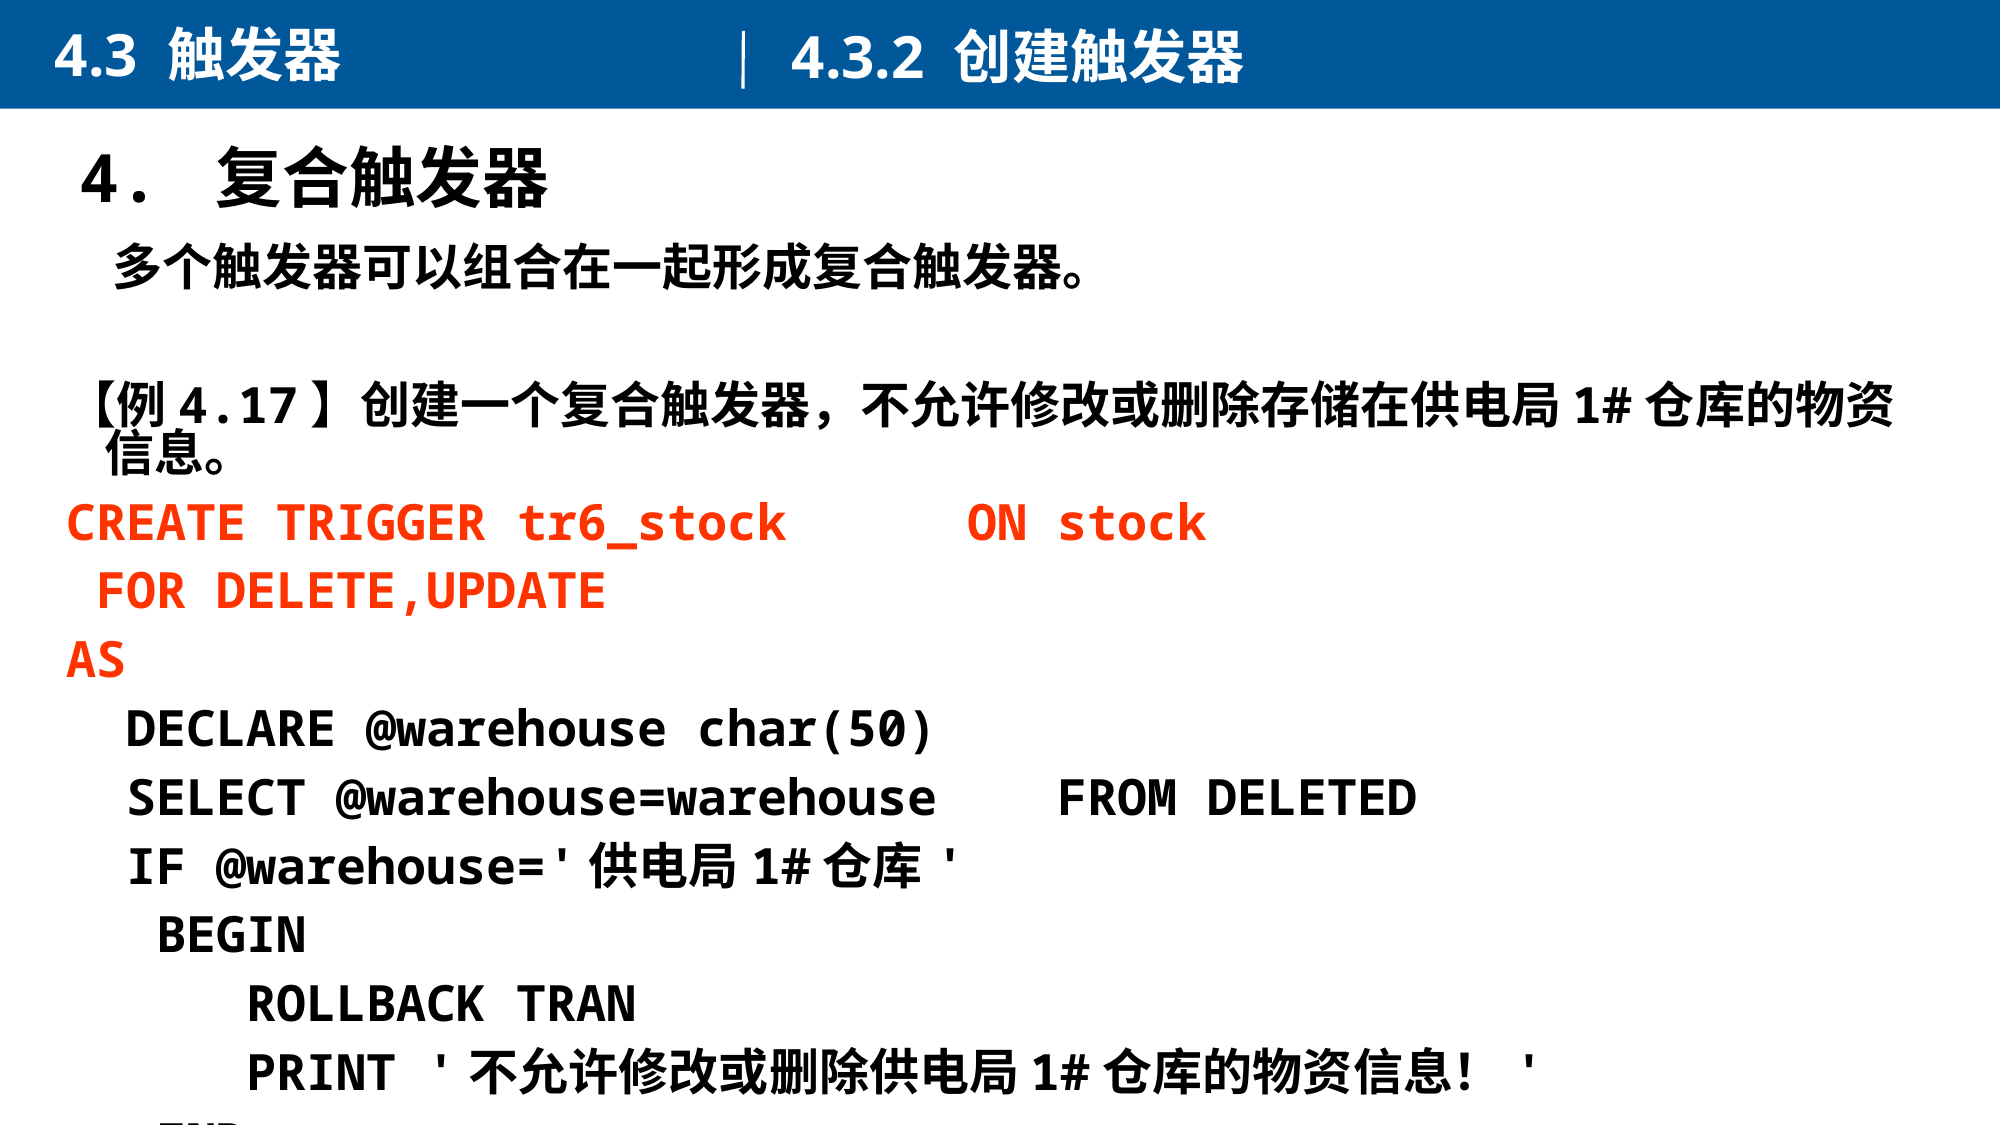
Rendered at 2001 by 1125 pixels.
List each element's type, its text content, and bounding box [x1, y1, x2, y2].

text_box 4. 复合触发器 [64, 137, 632, 239]
text_box 4.3 触发器 [40, 10, 870, 96]
text_box 4.3.2 创建触发器 [777, 12, 2000, 98]
text_box [0, 0, 2000, 109]
text_box 多个触发器可以组合在一起形成复合触发器。 【例4.17】创建一个复合触发器，不允许修改或删除存储在供电局1#仓库的物资信息。 CREATE TRIGGER tr6_stock ON stock FOR DELETE,UPDATE AS DECLARE @warehouse char(50) SELECT @warehouse=warehouse FROM DELETED IF @warehouse='供电局1#仓库' BEGIN ROLLBACK TRAN PRINT '不允许修改或删除供电局1#仓库的物资信息！' END [51, 239, 1948, 1067]
